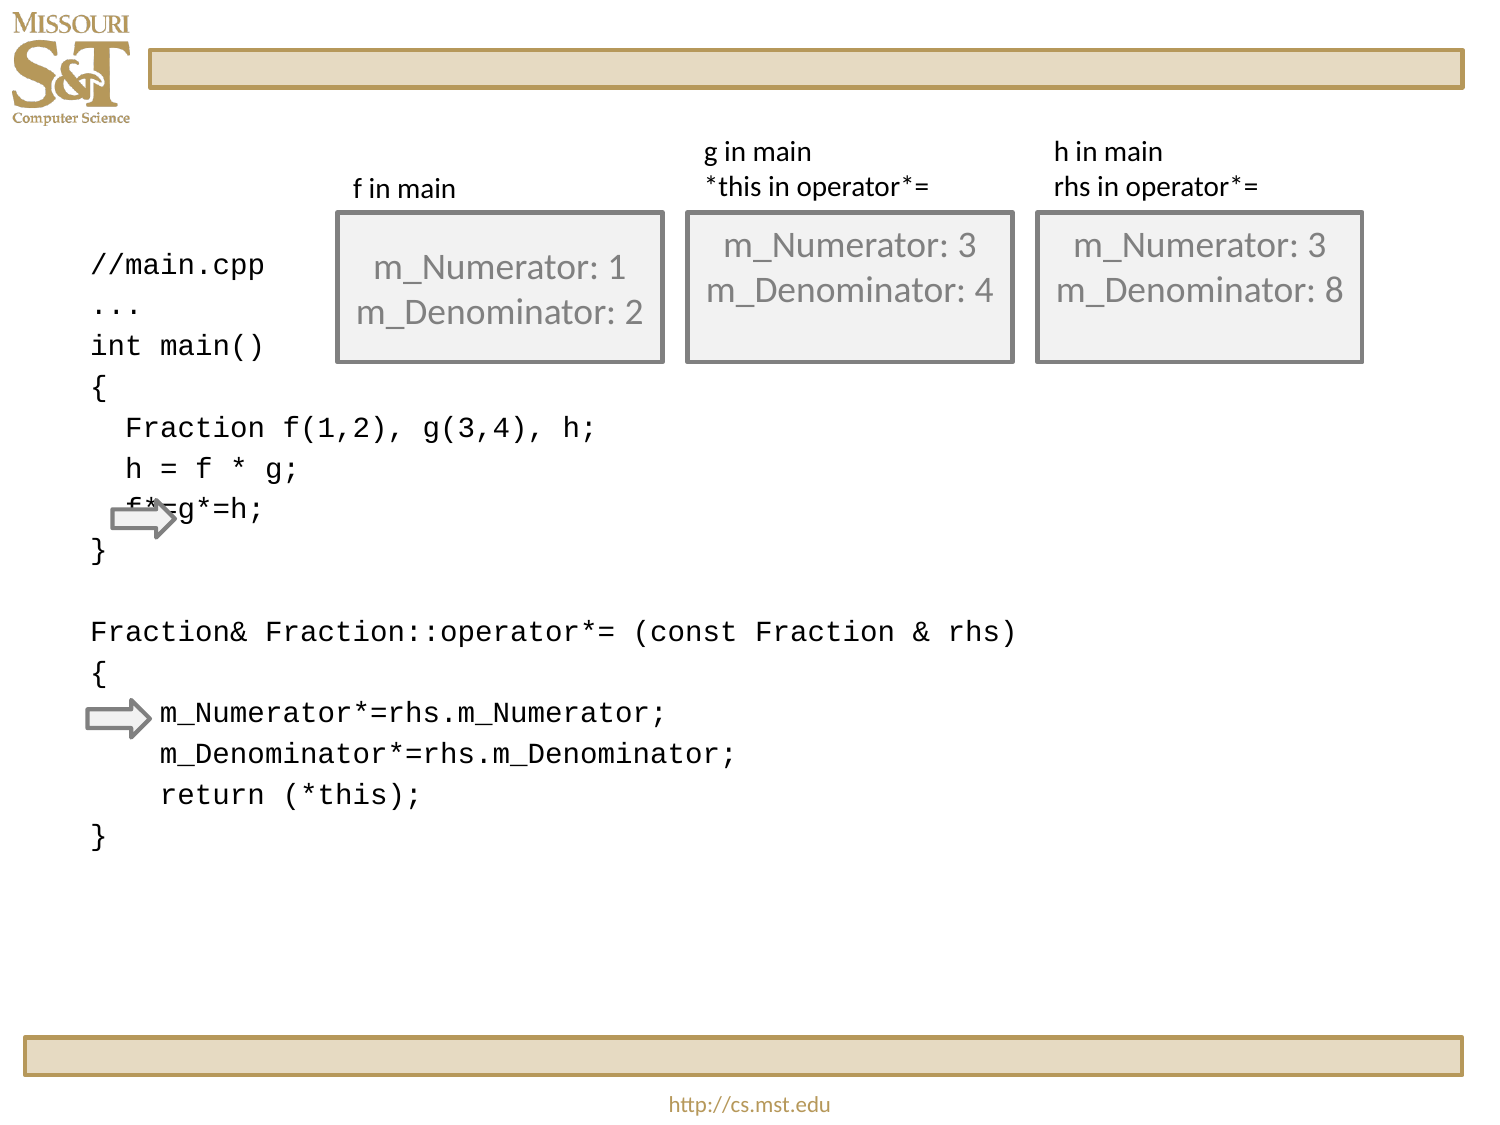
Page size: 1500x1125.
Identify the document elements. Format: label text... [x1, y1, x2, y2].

text_box m_Numerator: 1 m_Denominator: 2 [335, 210, 665, 364]
text_box //main.cpp ... int main() { Fraction f(1,2), g(3,4), h; h = f * g; f*=g*=h; } Fraction& Fraction::operator*= (const Fraction & rhs) { m_Numerator*=rhs.m_Numerator; m_Denominator*=rhs.m_Denominator; return (*this); } [75, 237, 1450, 1000]
text_box [85, 698, 153, 740]
text_box g in main *this in operator*= [689, 124, 945, 210]
text_box m_Numerator: 3 m_Denominator: 4 [685, 210, 1015, 364]
text_box m_Numerator: 3 m_Denominator: 8 [1035, 210, 1364, 364]
text_box f in main [338, 162, 472, 213]
picture [12, 12, 130, 126]
text_box [110, 498, 178, 540]
text_box h in main rhs in operator*= [1038, 124, 1274, 210]
